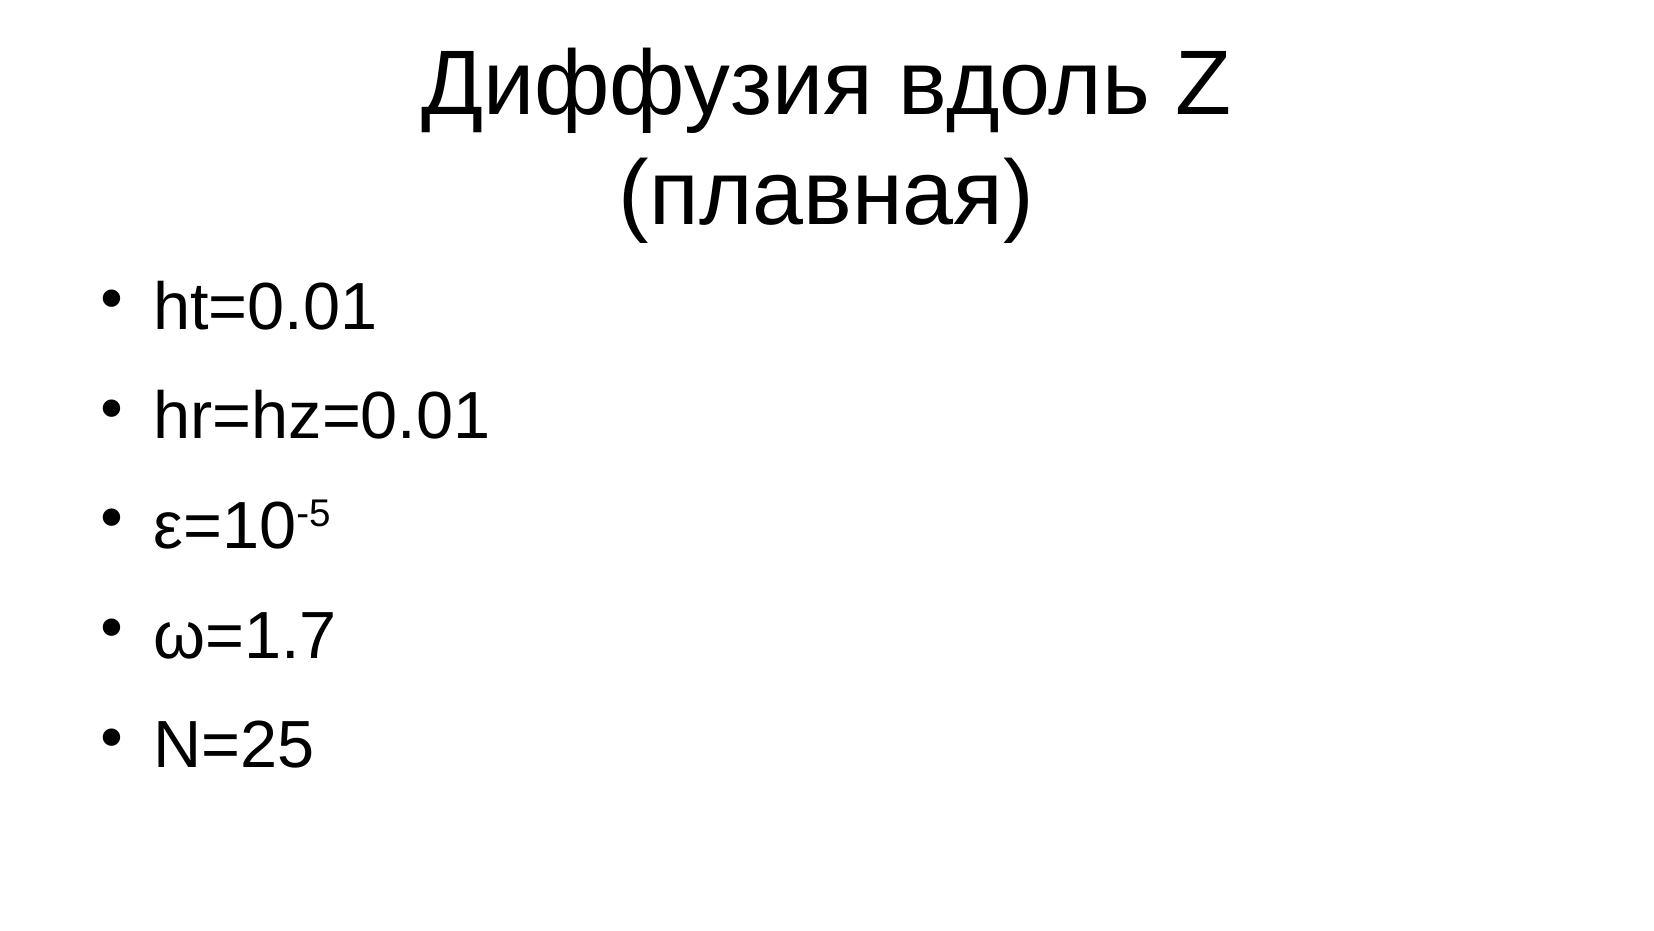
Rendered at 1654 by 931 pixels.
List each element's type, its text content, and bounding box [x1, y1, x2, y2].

text_box ht=0.01 hr=hz=0.01 ε=10-5 ω=1.7 N=25 [82, 262, 1571, 802]
text_box Диффузия вдоль Z (плавная) [82, 41, 1571, 225]
